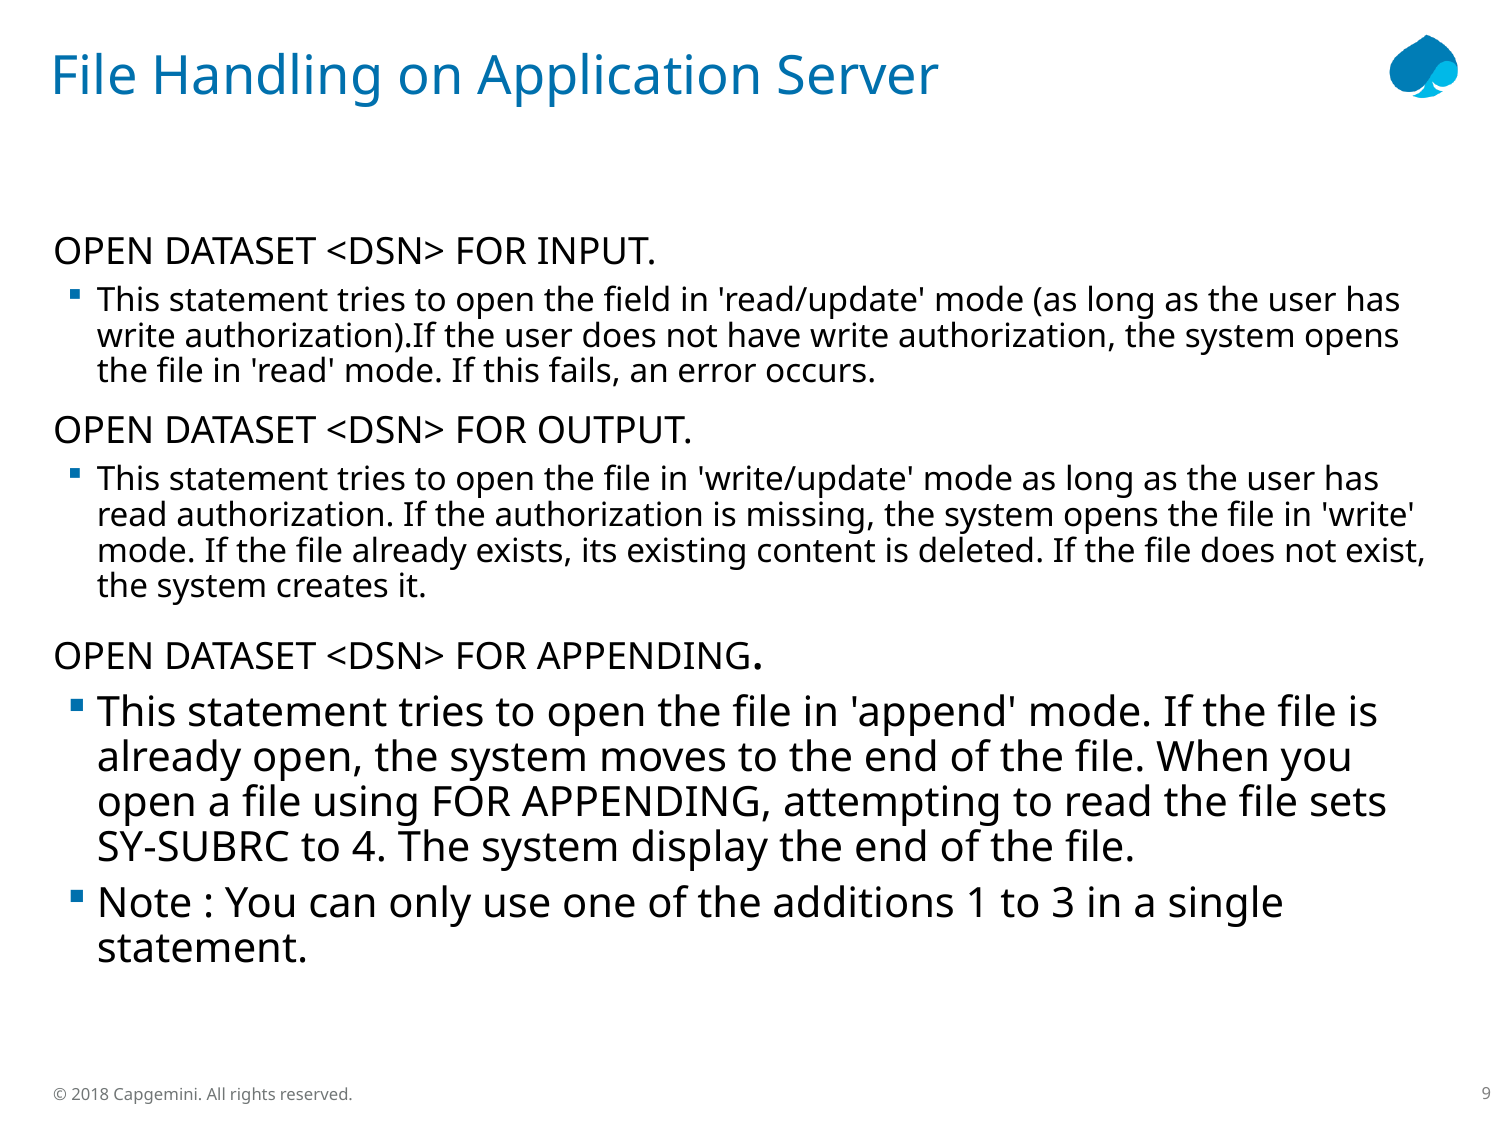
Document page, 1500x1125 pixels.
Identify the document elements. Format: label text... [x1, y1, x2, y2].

list OPEN DATASET <DSN> FOR INPUT. This statement tries to open the field in 'read/update' mode (as long as the user has write authorization).If the user does not have write authorization, the system opens the file in 'read' mode. If this fails, an error occurs. OPEN DATASET <DSN> FOR OUTPUT. This statement tries to open the file in 'write/update' mode as long as the user has read authorization. If the authorization is missing, the system opens the file in 'write' mode. If the file already exists, its existing content is deleted. If the file does not exist, the system creates it. OPEN DATASET <DSN> FOR APPENDING. This statement tries to open the file in 'append' mode. If the file is already open, the system moves to the end of the file. When you open a file using FOR APPENDING, attempting to read the file sets SY-SUBRC to 4. The system display the end of the file. Note : You can only use one of the additions 1 to 3 in a single statement. [53, 231, 1447, 1035]
picture [1388, 33, 1458, 62]
picture [1447, 78, 1458, 103]
title File Handling on Application Server [50, 42, 1447, 184]
